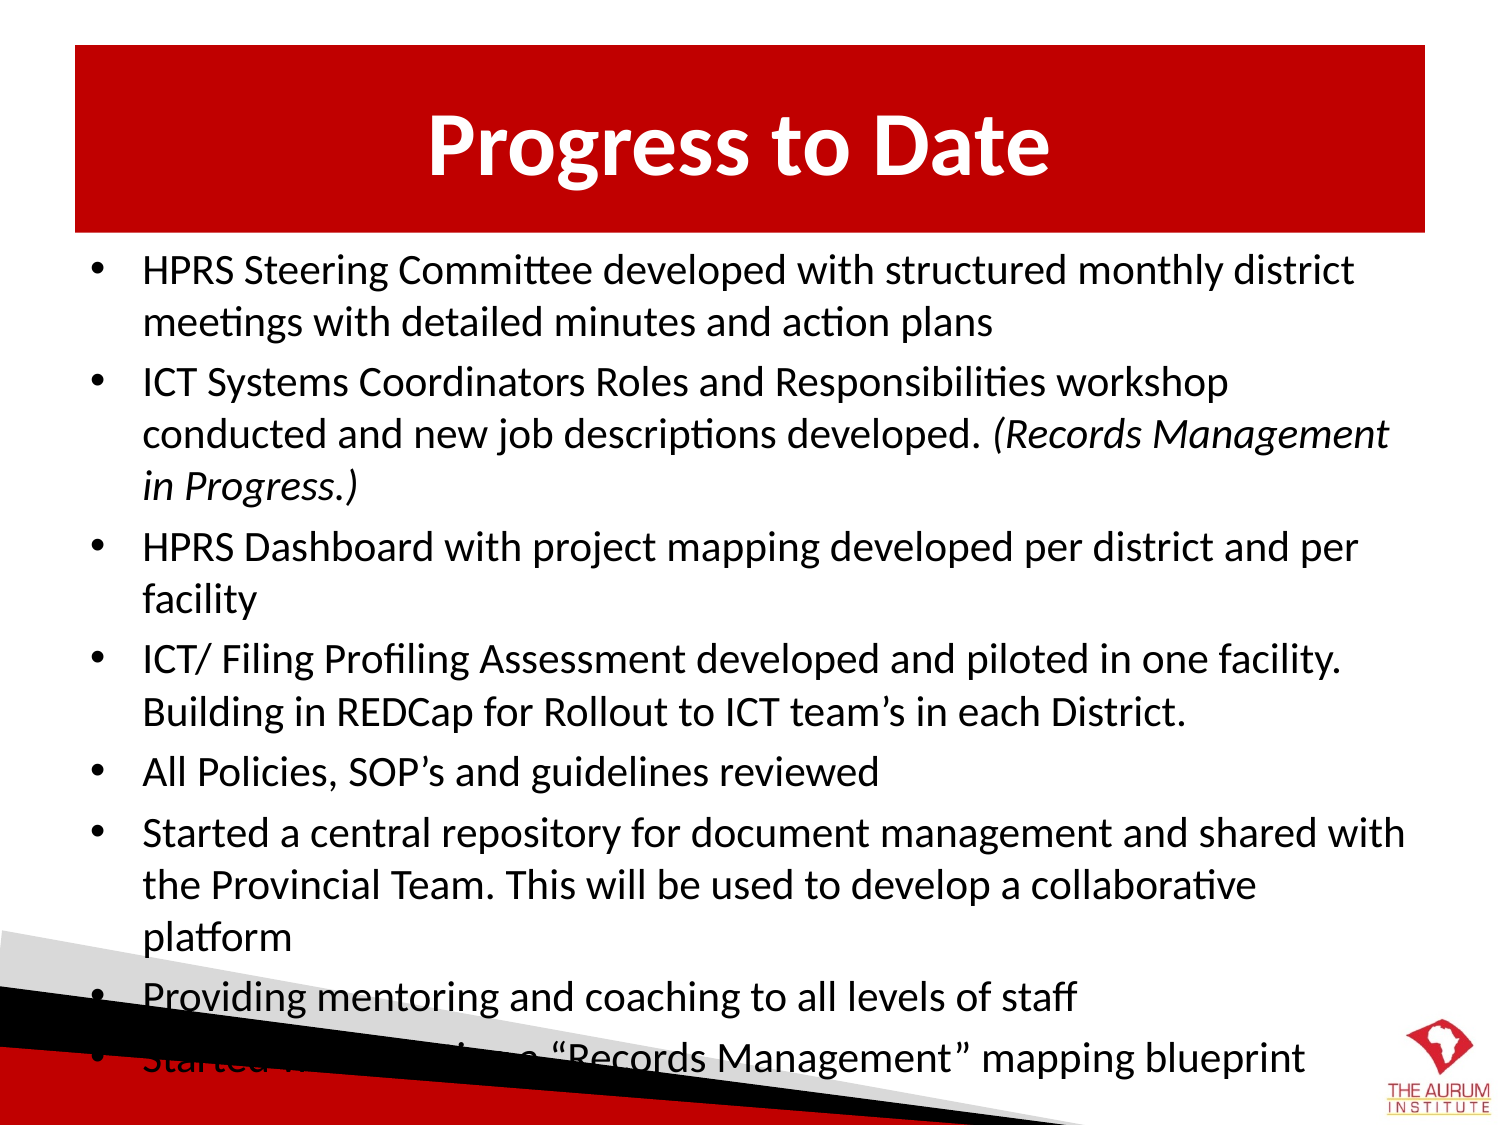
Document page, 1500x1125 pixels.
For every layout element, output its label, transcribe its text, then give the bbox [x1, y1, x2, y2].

title Progress to Date [75, 45, 1425, 233]
picture [1376, 1003, 1500, 1125]
list HPRS Steering Committee developed with structured monthly district meetings with detailed minutes and action plans ICT Systems Coordinators Roles and Responsibilities workshop conducted and new job descriptions developed. (Records Management in Progress.) HPRS Dashboard with project mapping developed per district and per facility ICT/ Filing Profiling Assessment developed and piloted in one facility. Building in REDCap for Rollout to ICT team’s in each District. All Policies, SOP’s and guidelines reviewed Started a central repository for document management and shared with the Provincial Team. This will be used to develop a collaborative platform Providing mentoring and coaching to all levels of staff Started with creating a “Records Management” mapping blueprint [75, 233, 1425, 1094]
